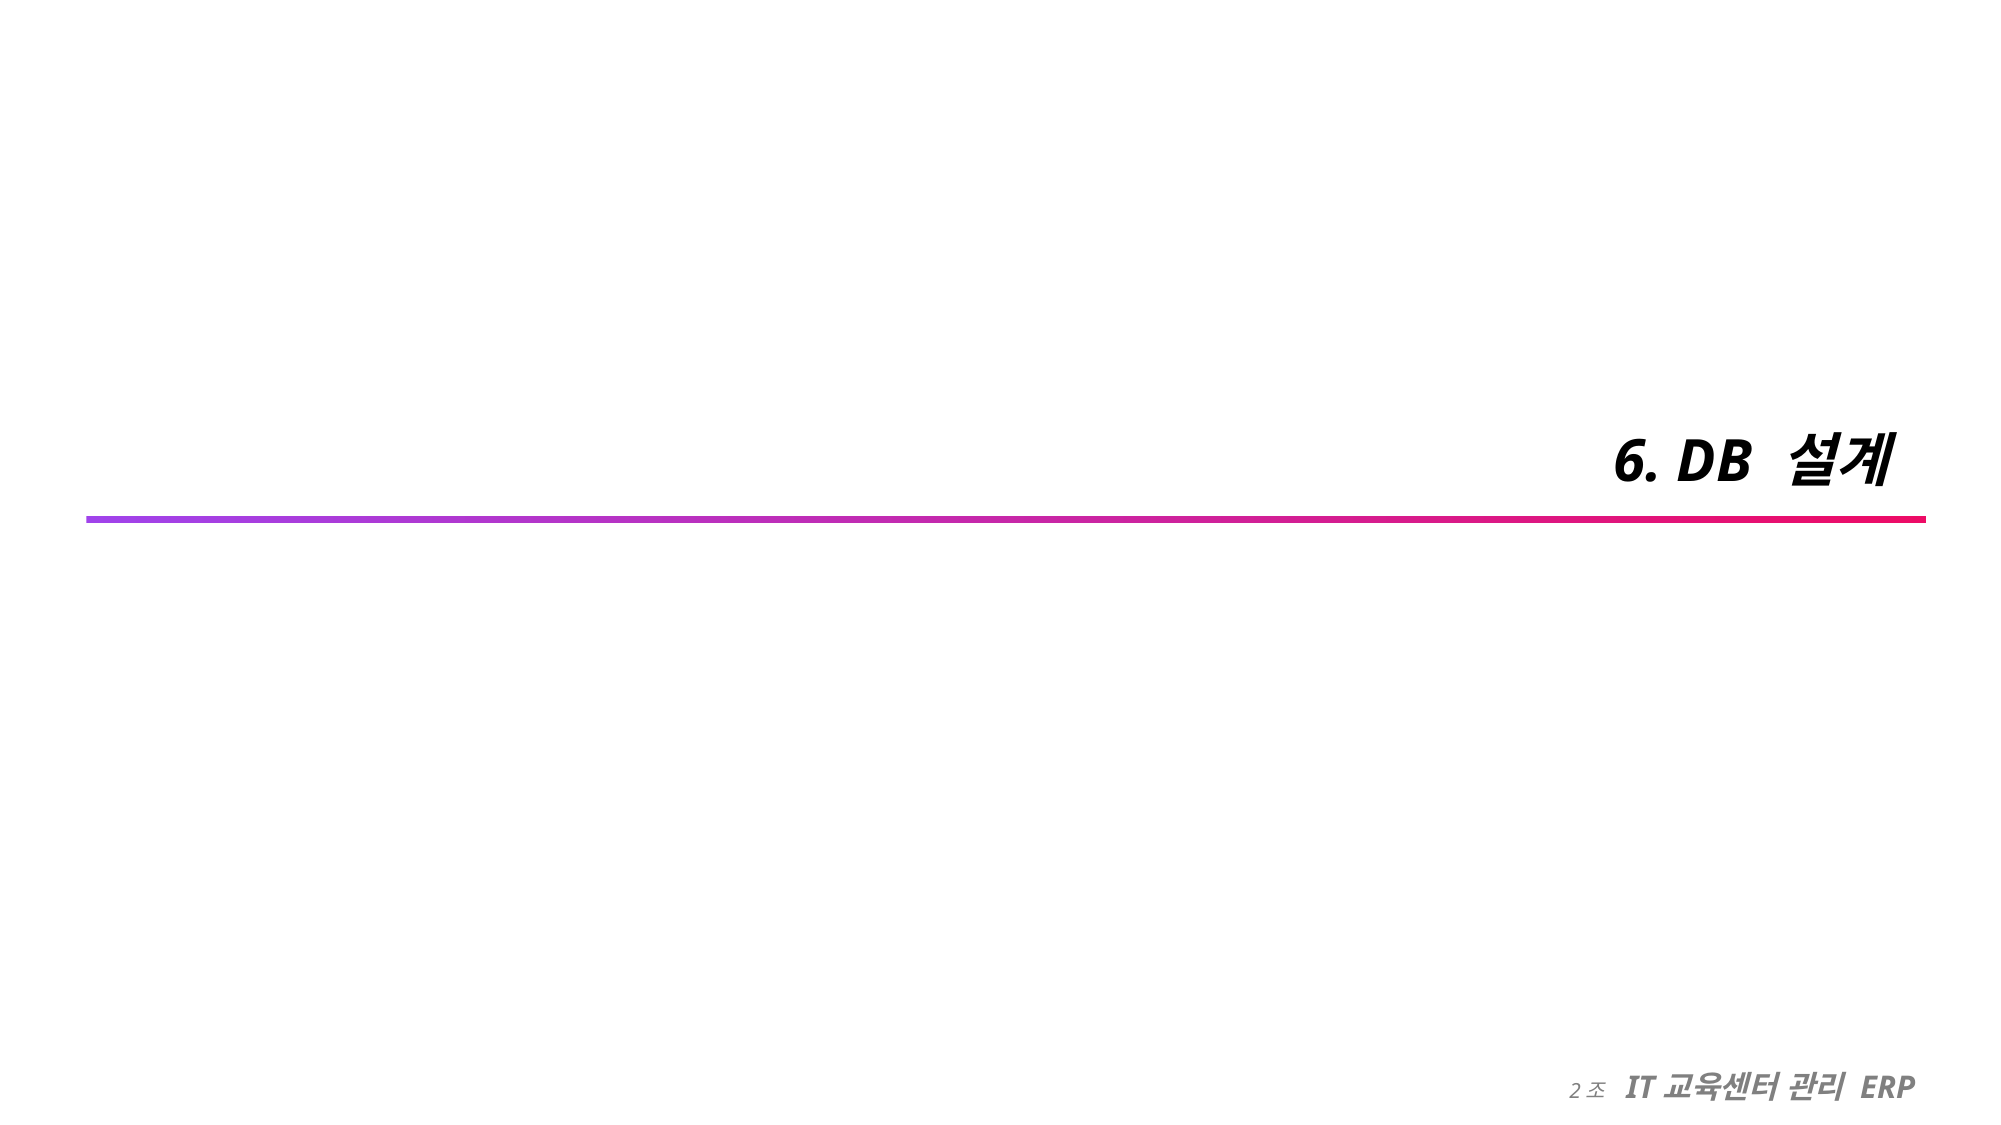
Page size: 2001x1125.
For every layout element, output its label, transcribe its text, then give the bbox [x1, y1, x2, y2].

text_box 6. DB 설계 [919, 381, 1920, 501]
text_box [85, 515, 1927, 523]
text_box 2조 IT교육센터 관리 ERP [1496, 1024, 1930, 1114]
